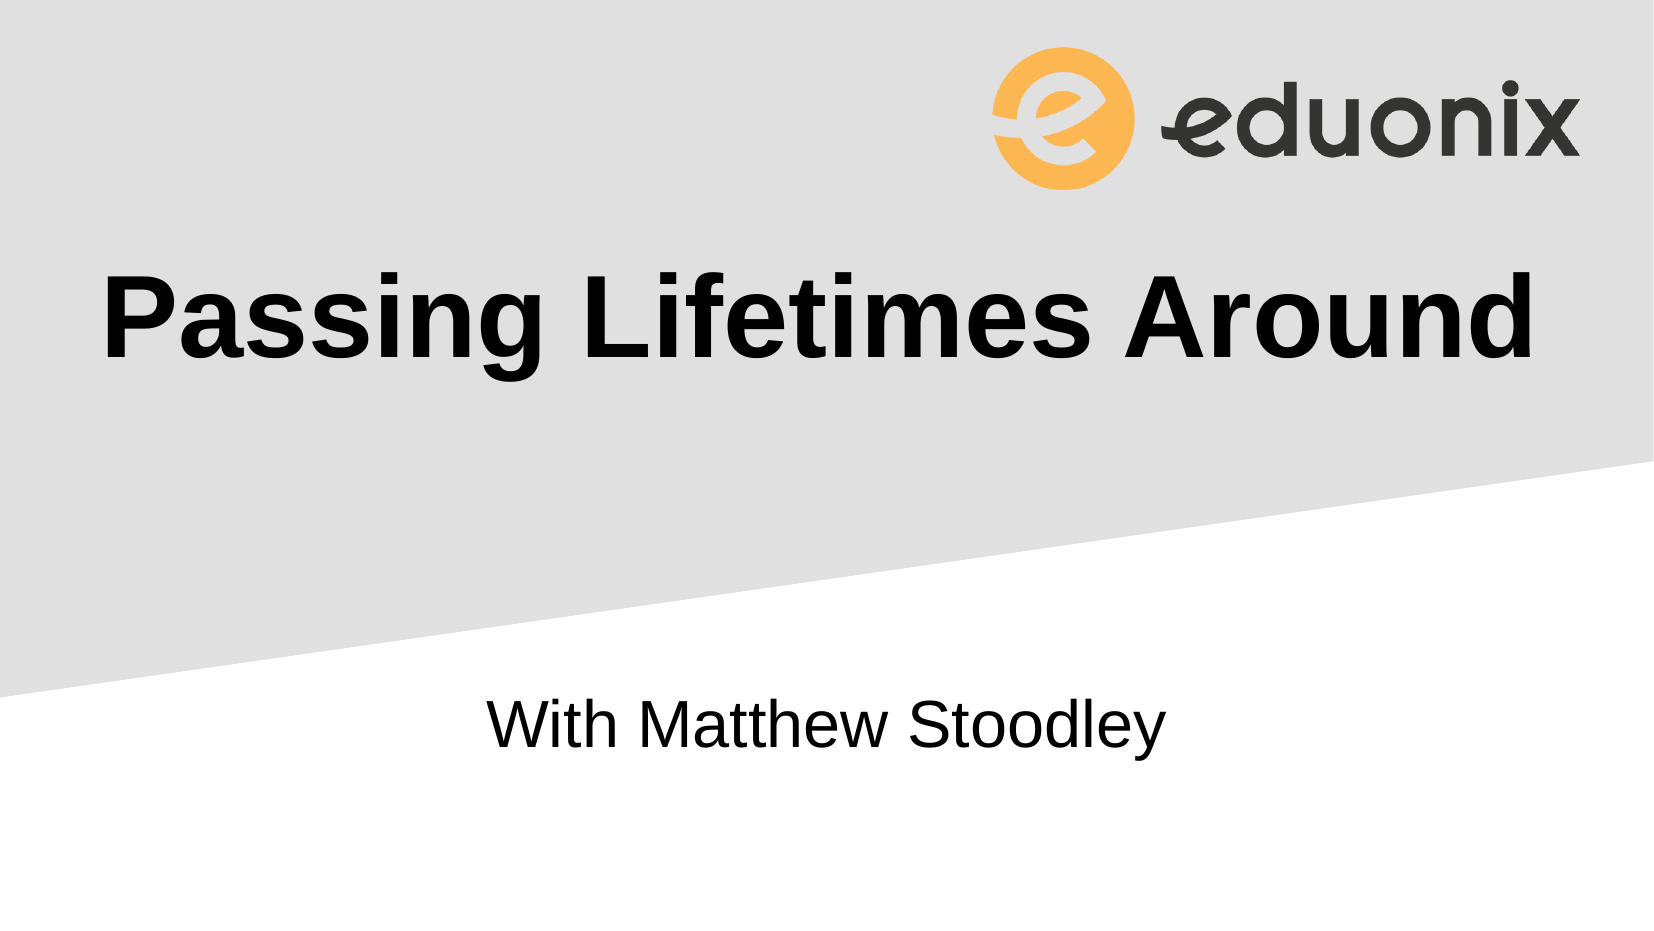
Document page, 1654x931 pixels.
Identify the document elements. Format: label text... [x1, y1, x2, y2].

picture [991, 46, 1580, 190]
text_box With Matthew Stoodley [93, 680, 1561, 761]
text_box Passing Lifetimes Around [75, 240, 1564, 382]
